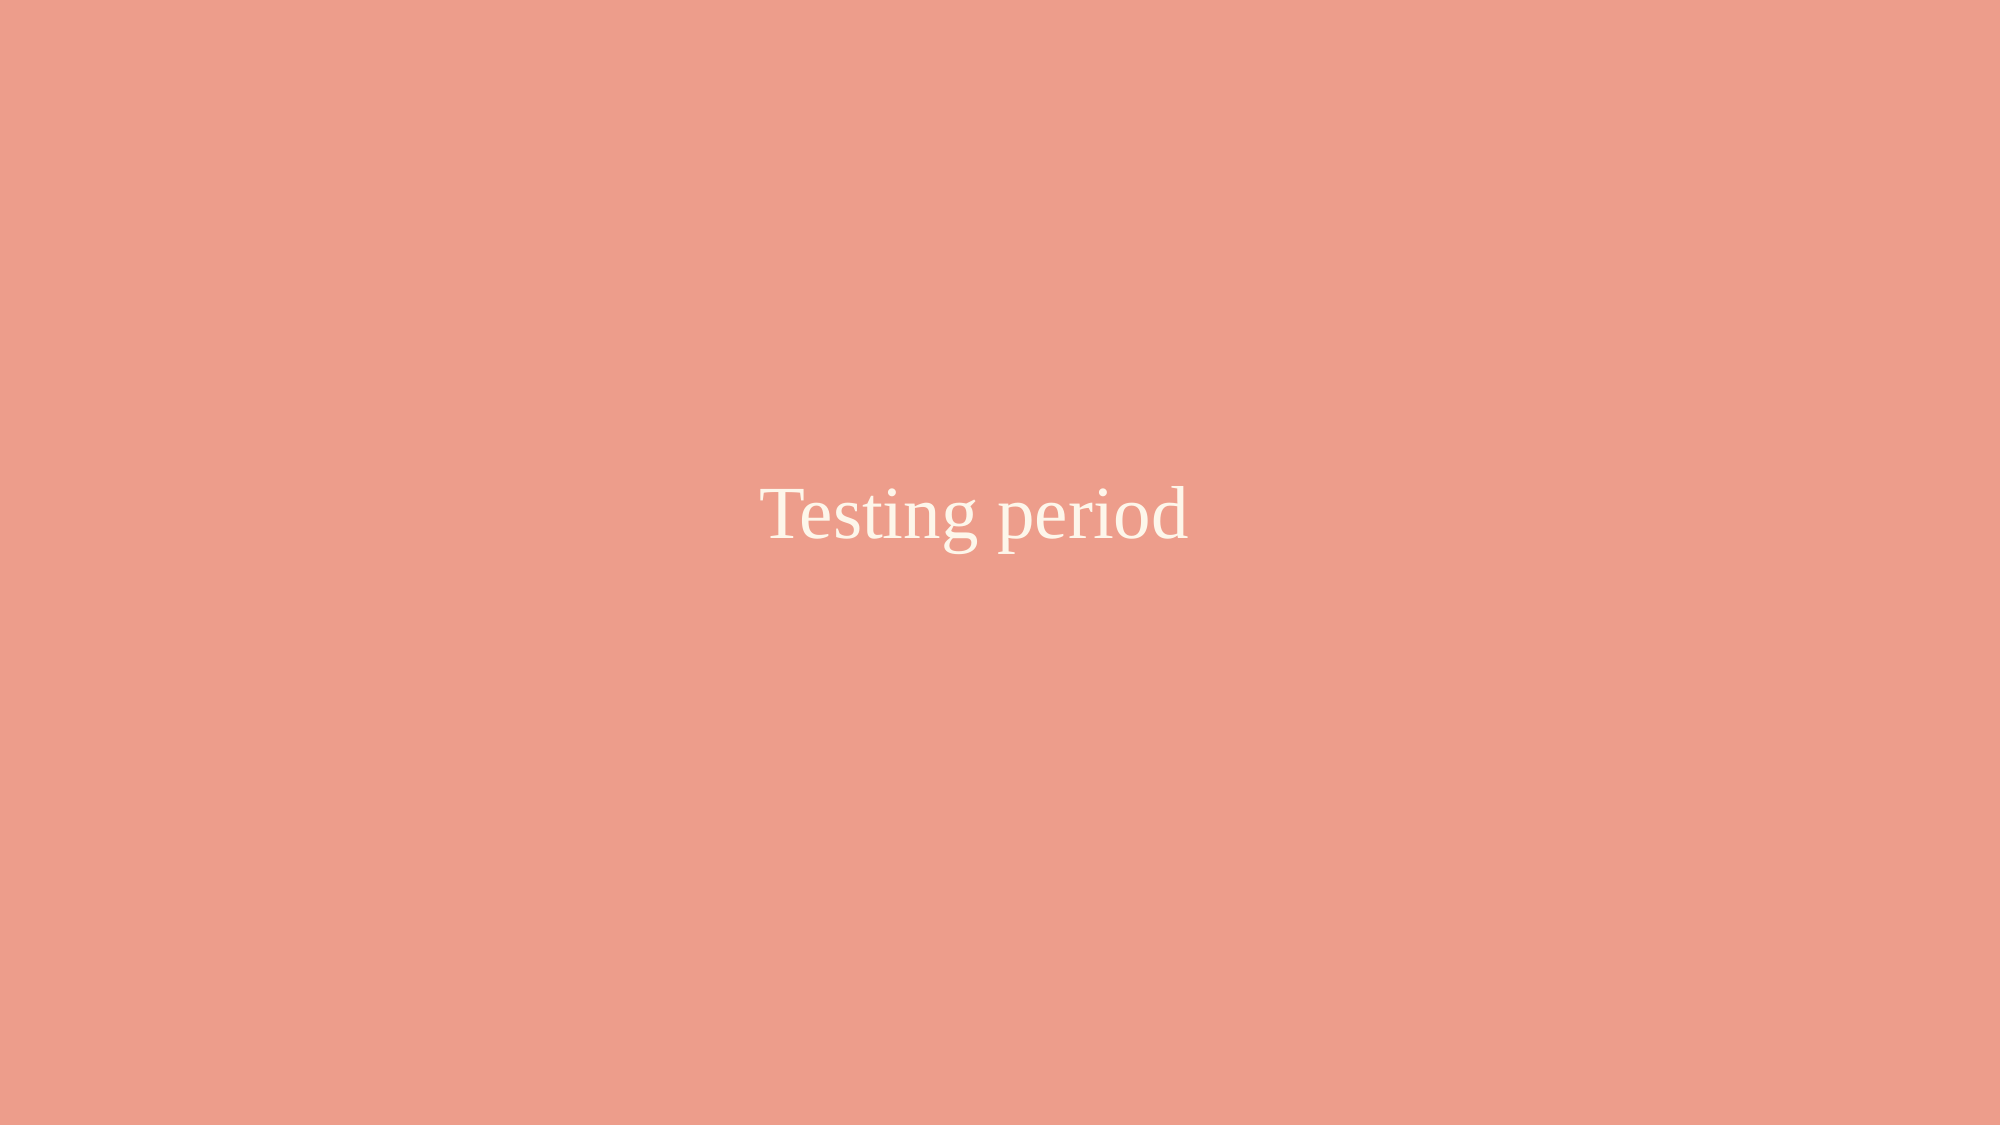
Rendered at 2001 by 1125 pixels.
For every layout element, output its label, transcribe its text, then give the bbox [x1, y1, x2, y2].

text_box Testing period [744, 456, 1256, 562]
